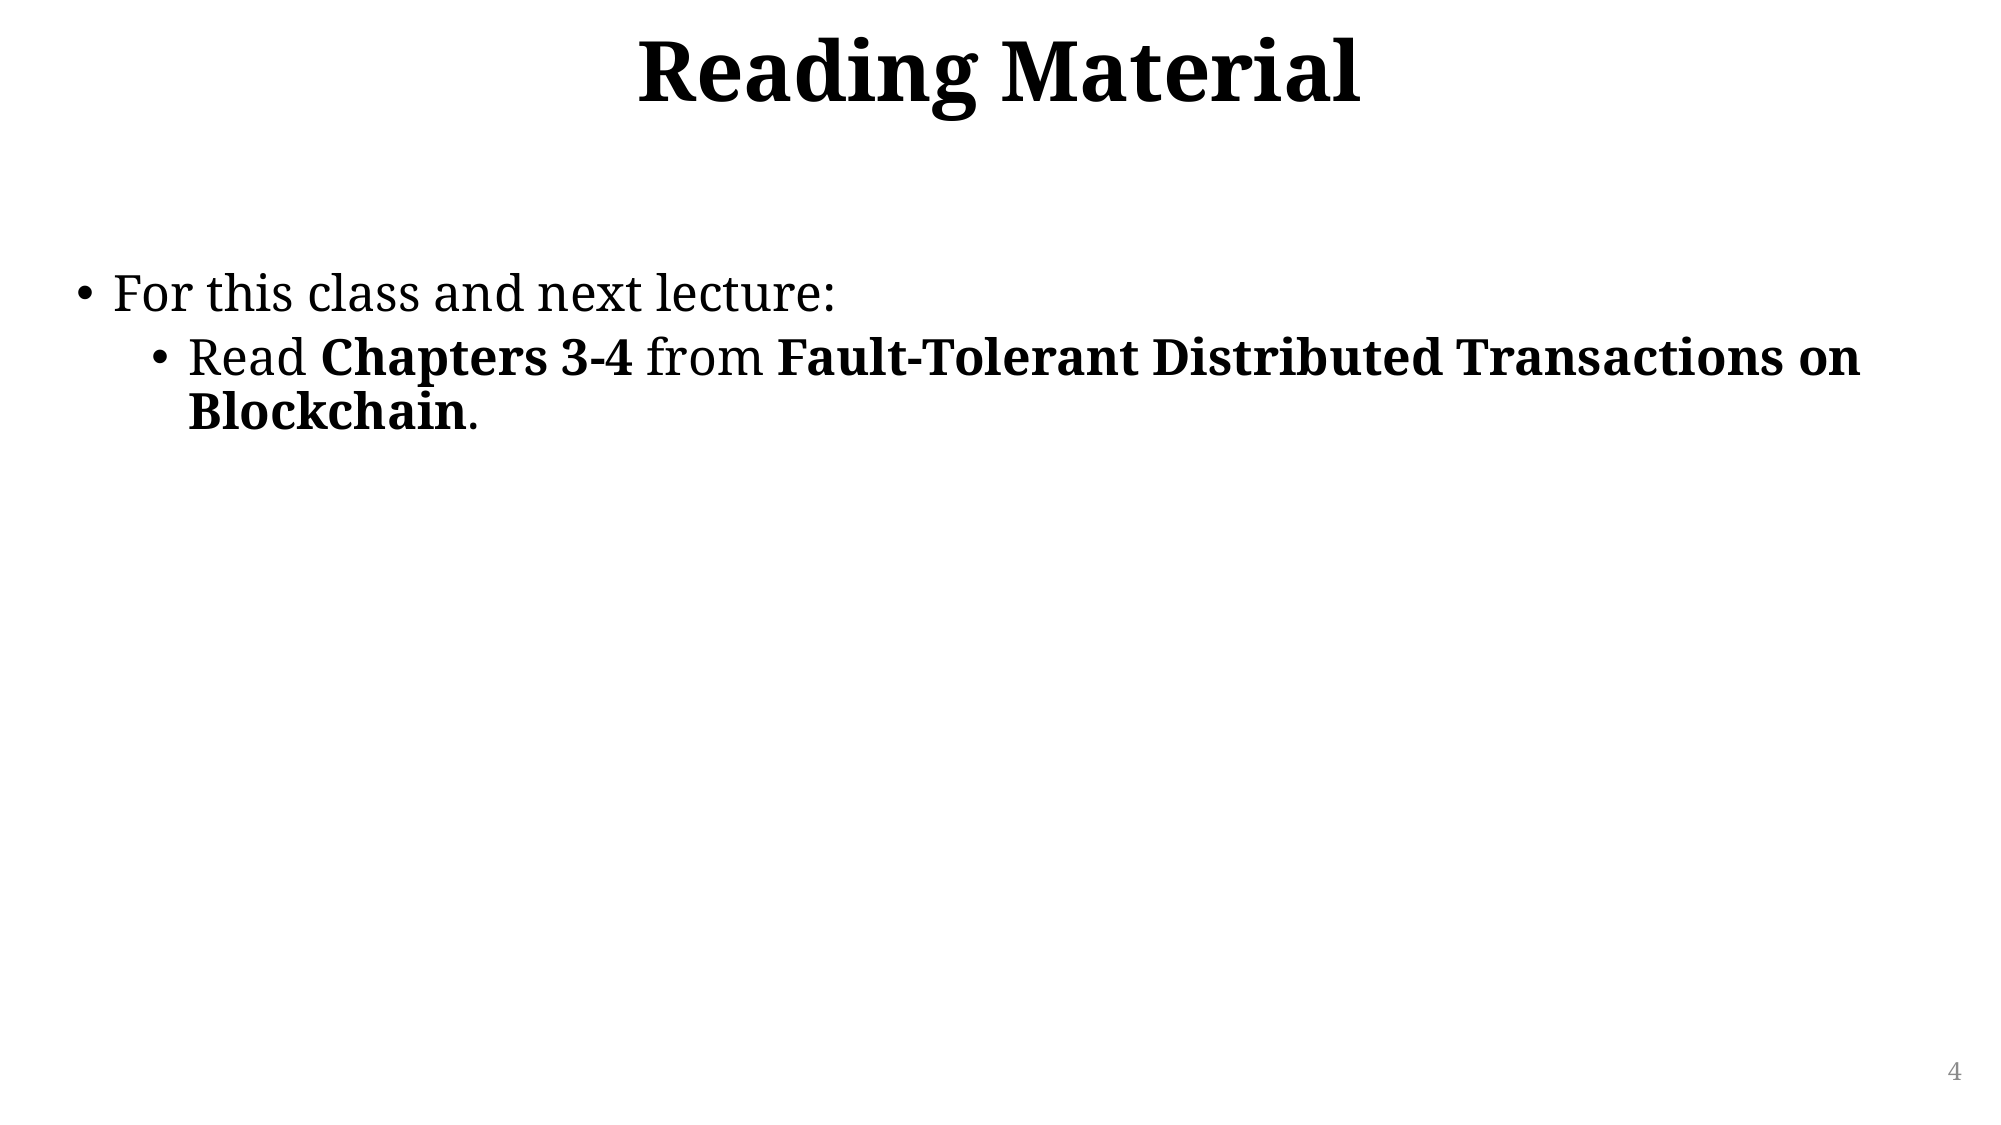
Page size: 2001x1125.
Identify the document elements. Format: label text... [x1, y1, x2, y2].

title Reading Material [137, 0, 1863, 149]
list For this class and next lecture: Read Chapters 3-4 from Fault-Tolerant Distributed Transactions on Blockchain. [61, 260, 2000, 981]
slide_number 4 [1526, 1042, 1977, 1103]
